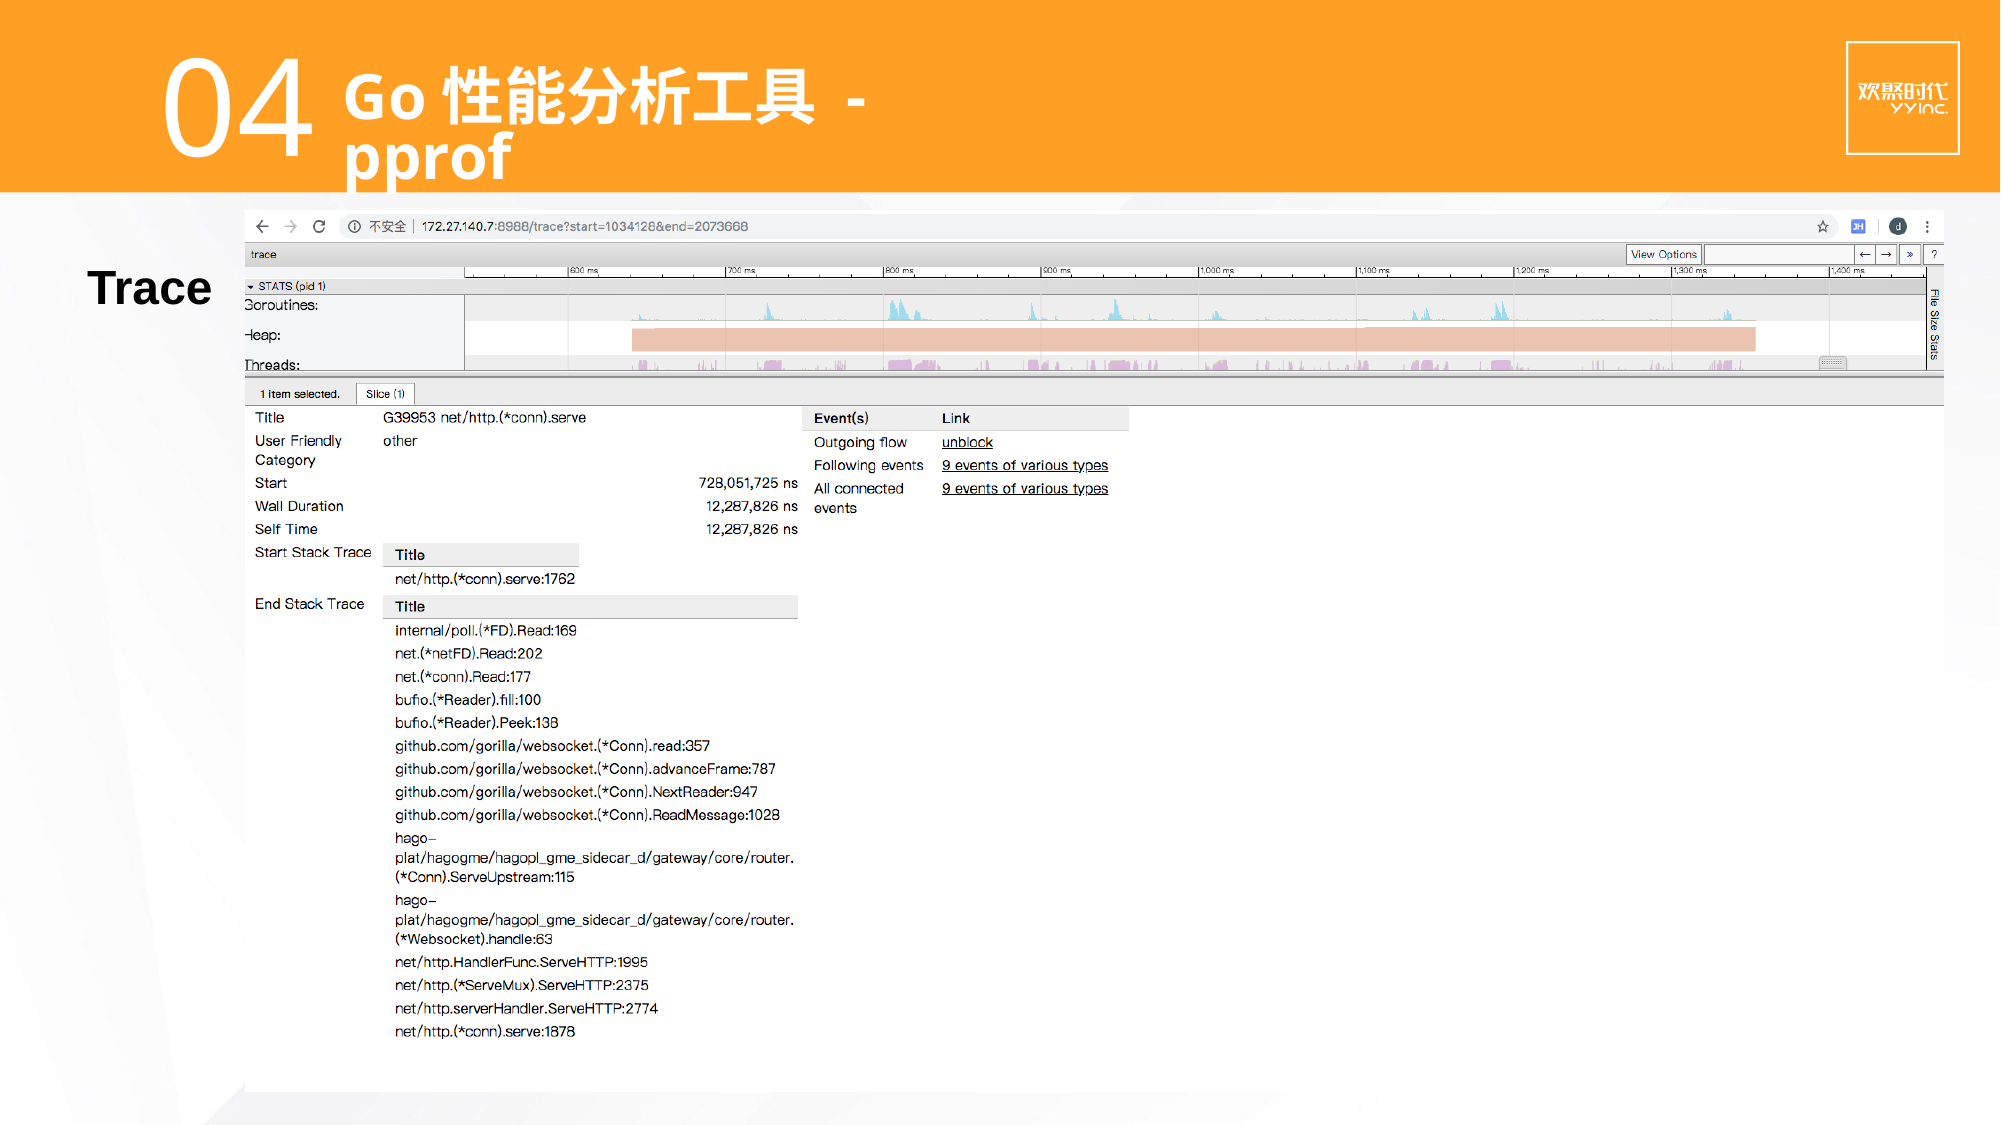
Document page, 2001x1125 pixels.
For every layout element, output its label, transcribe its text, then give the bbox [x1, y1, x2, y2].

text_box 04 [152, 13, 323, 191]
picture [0, 0, 2001, 1125]
text_box Go性能分析工具 - pprof [335, 64, 1034, 200]
text_box [0, 0, 2000, 193]
picture [1845, 41, 1960, 155]
text_box Trace [79, 248, 221, 322]
